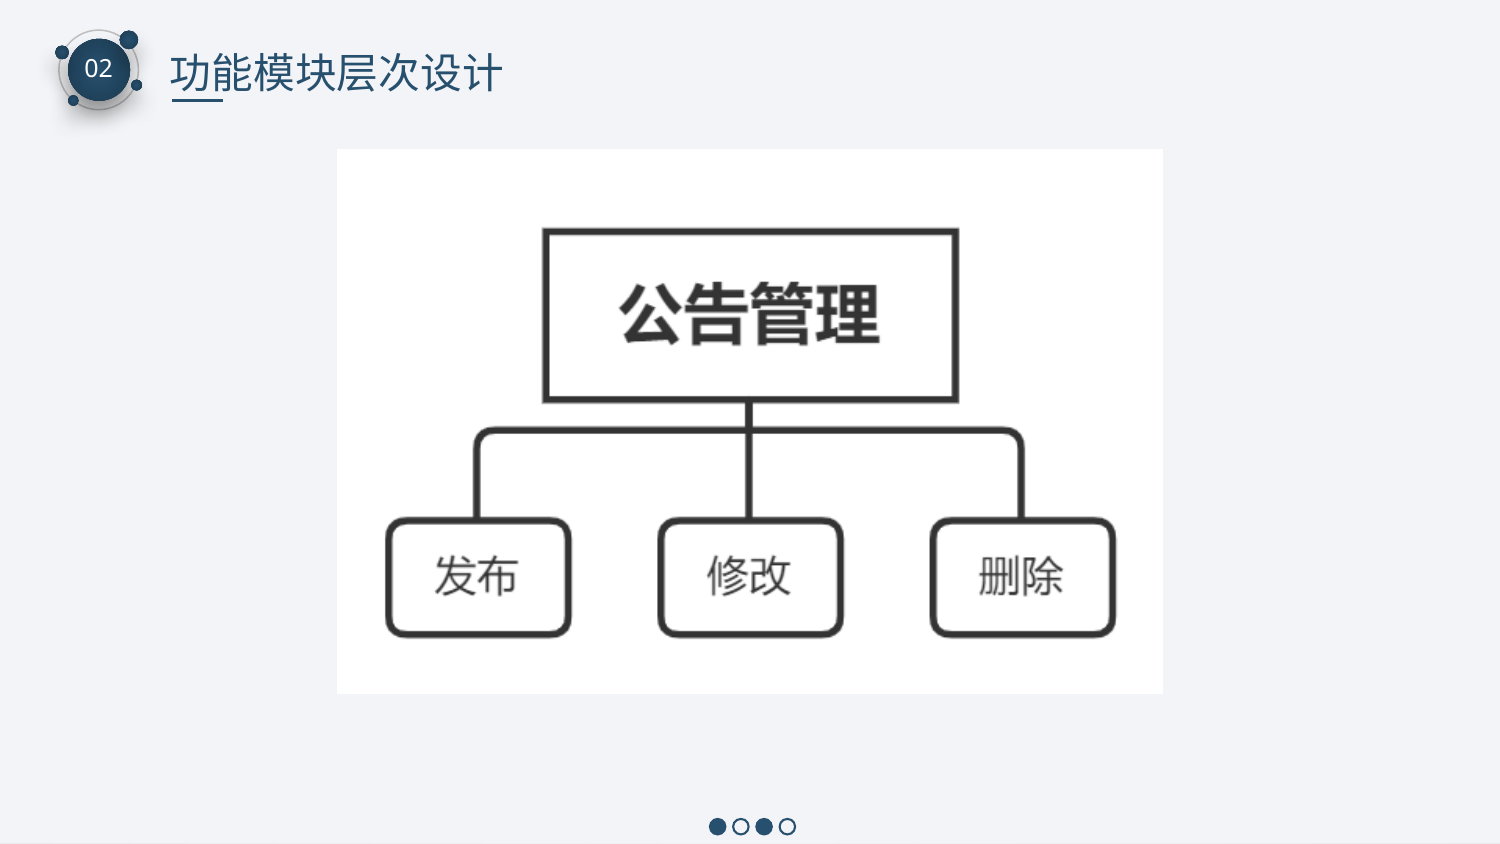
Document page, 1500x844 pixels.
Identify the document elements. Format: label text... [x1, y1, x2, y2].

text_box 02 [69, 45, 128, 91]
picture [337, 149, 1163, 694]
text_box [153, 39, 521, 106]
